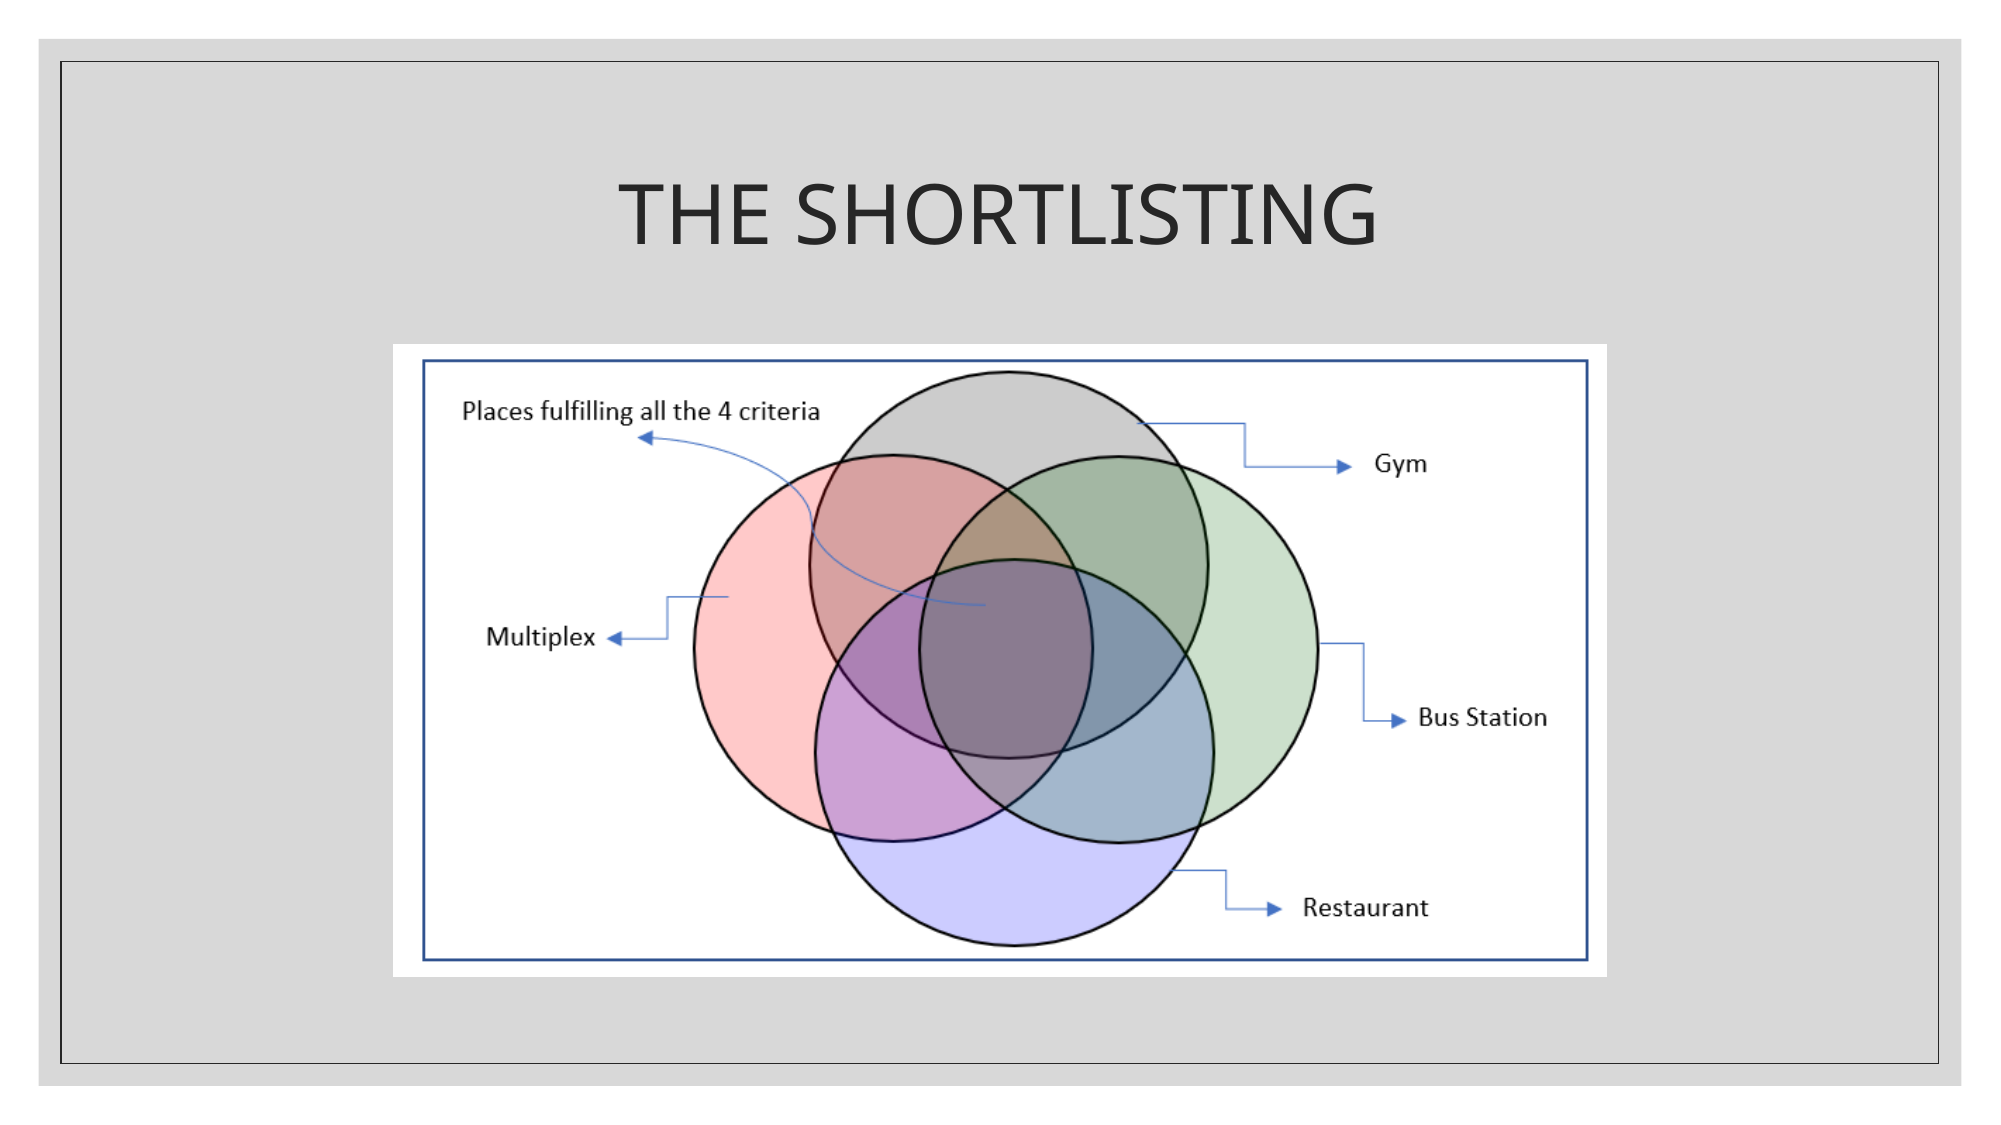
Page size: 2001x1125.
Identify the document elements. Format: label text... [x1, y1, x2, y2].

title THE SHORTLISTING [174, 105, 1825, 331]
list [393, 344, 1607, 977]
